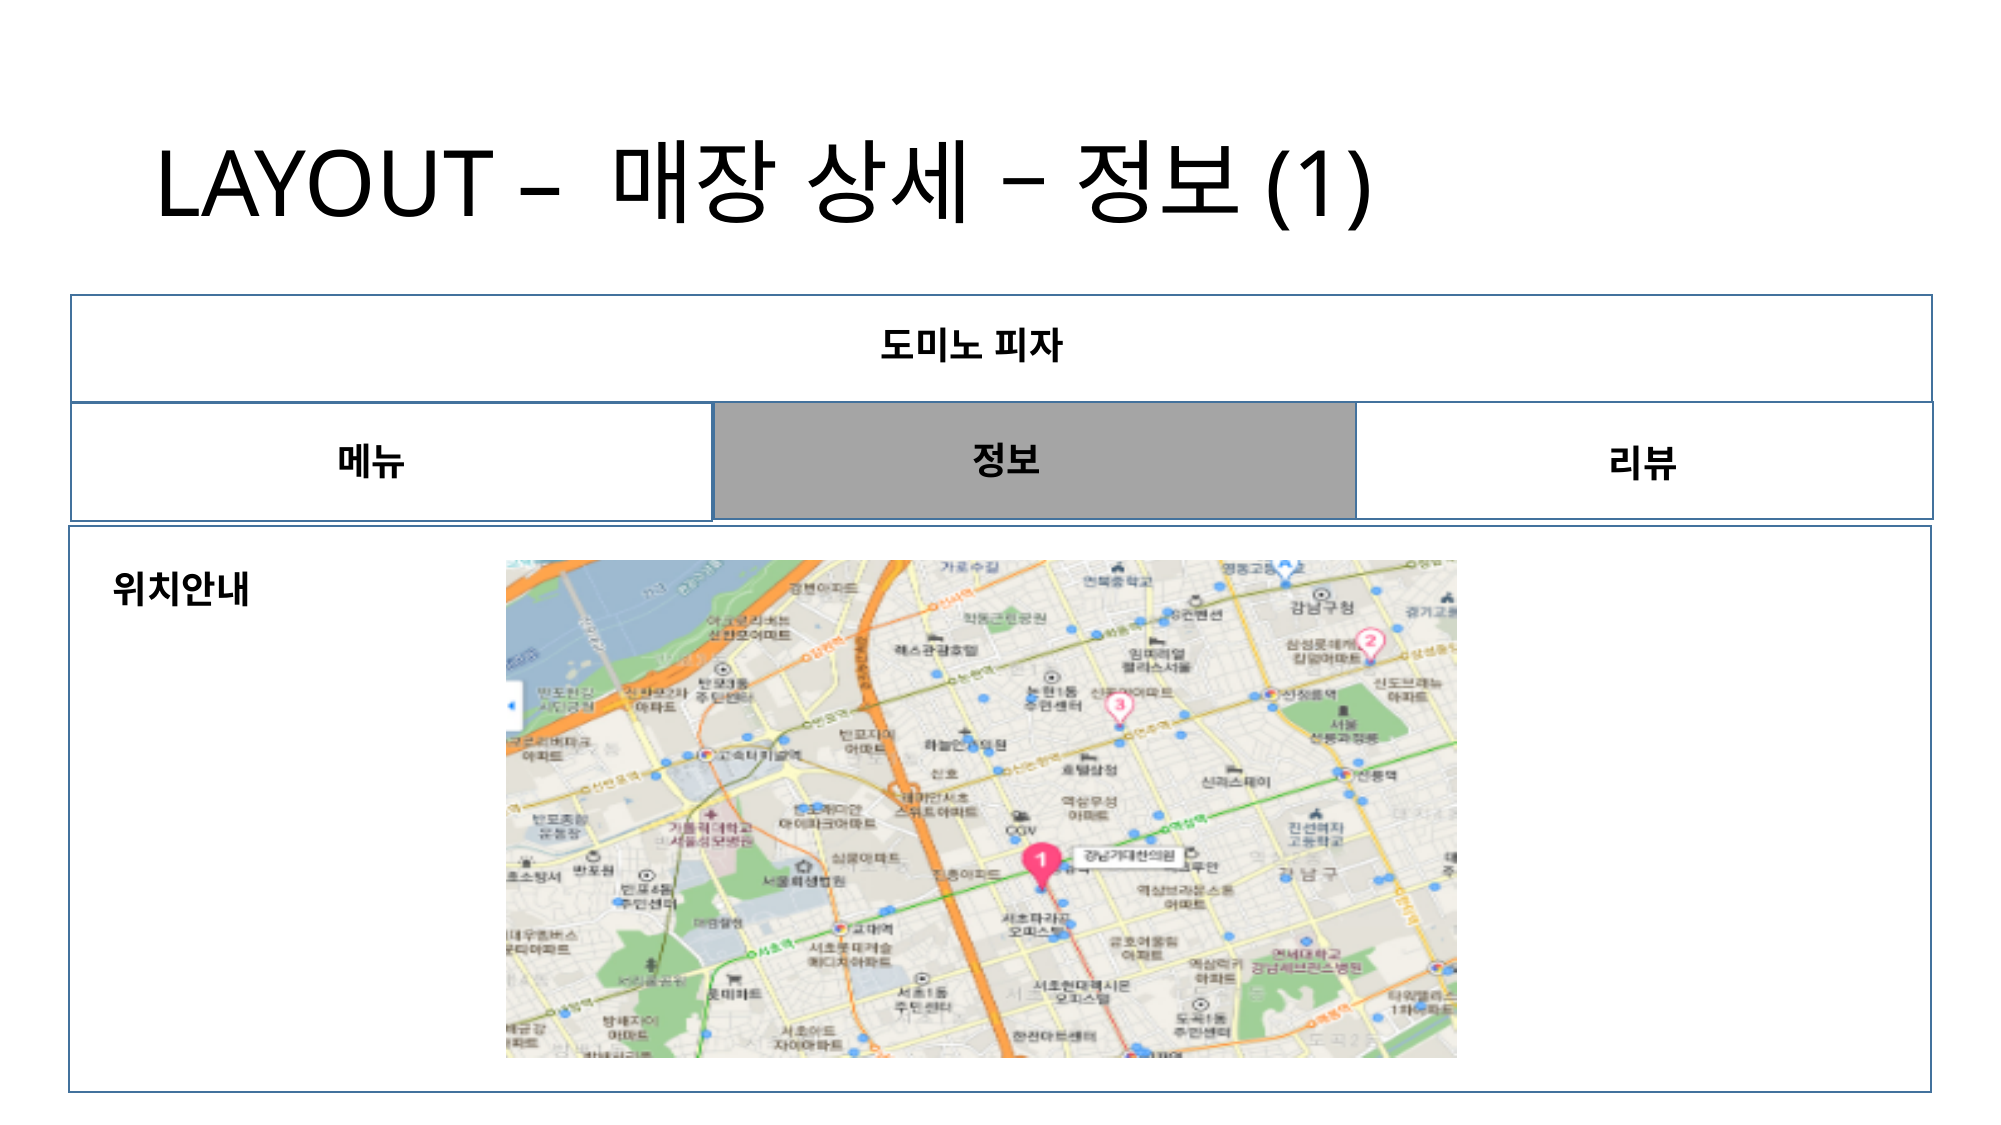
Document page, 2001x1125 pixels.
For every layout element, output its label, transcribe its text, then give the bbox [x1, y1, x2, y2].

text_box [70, 402, 713, 522]
title LAYOUT – 매장 상세 – 정보(1) [138, 77, 1864, 294]
text_box 정보 [957, 429, 1100, 490]
text_box 리뷰 [1594, 433, 1736, 493]
text_box [1355, 401, 1934, 520]
picture [506, 560, 1457, 1058]
text_box [713, 401, 1355, 520]
text_box [70, 294, 1933, 402]
text_box [68, 525, 1932, 1093]
text_box 도미노 피자 [866, 314, 1134, 375]
text_box 메뉴 [322, 430, 465, 491]
text_box 위치안내 [98, 559, 288, 619]
